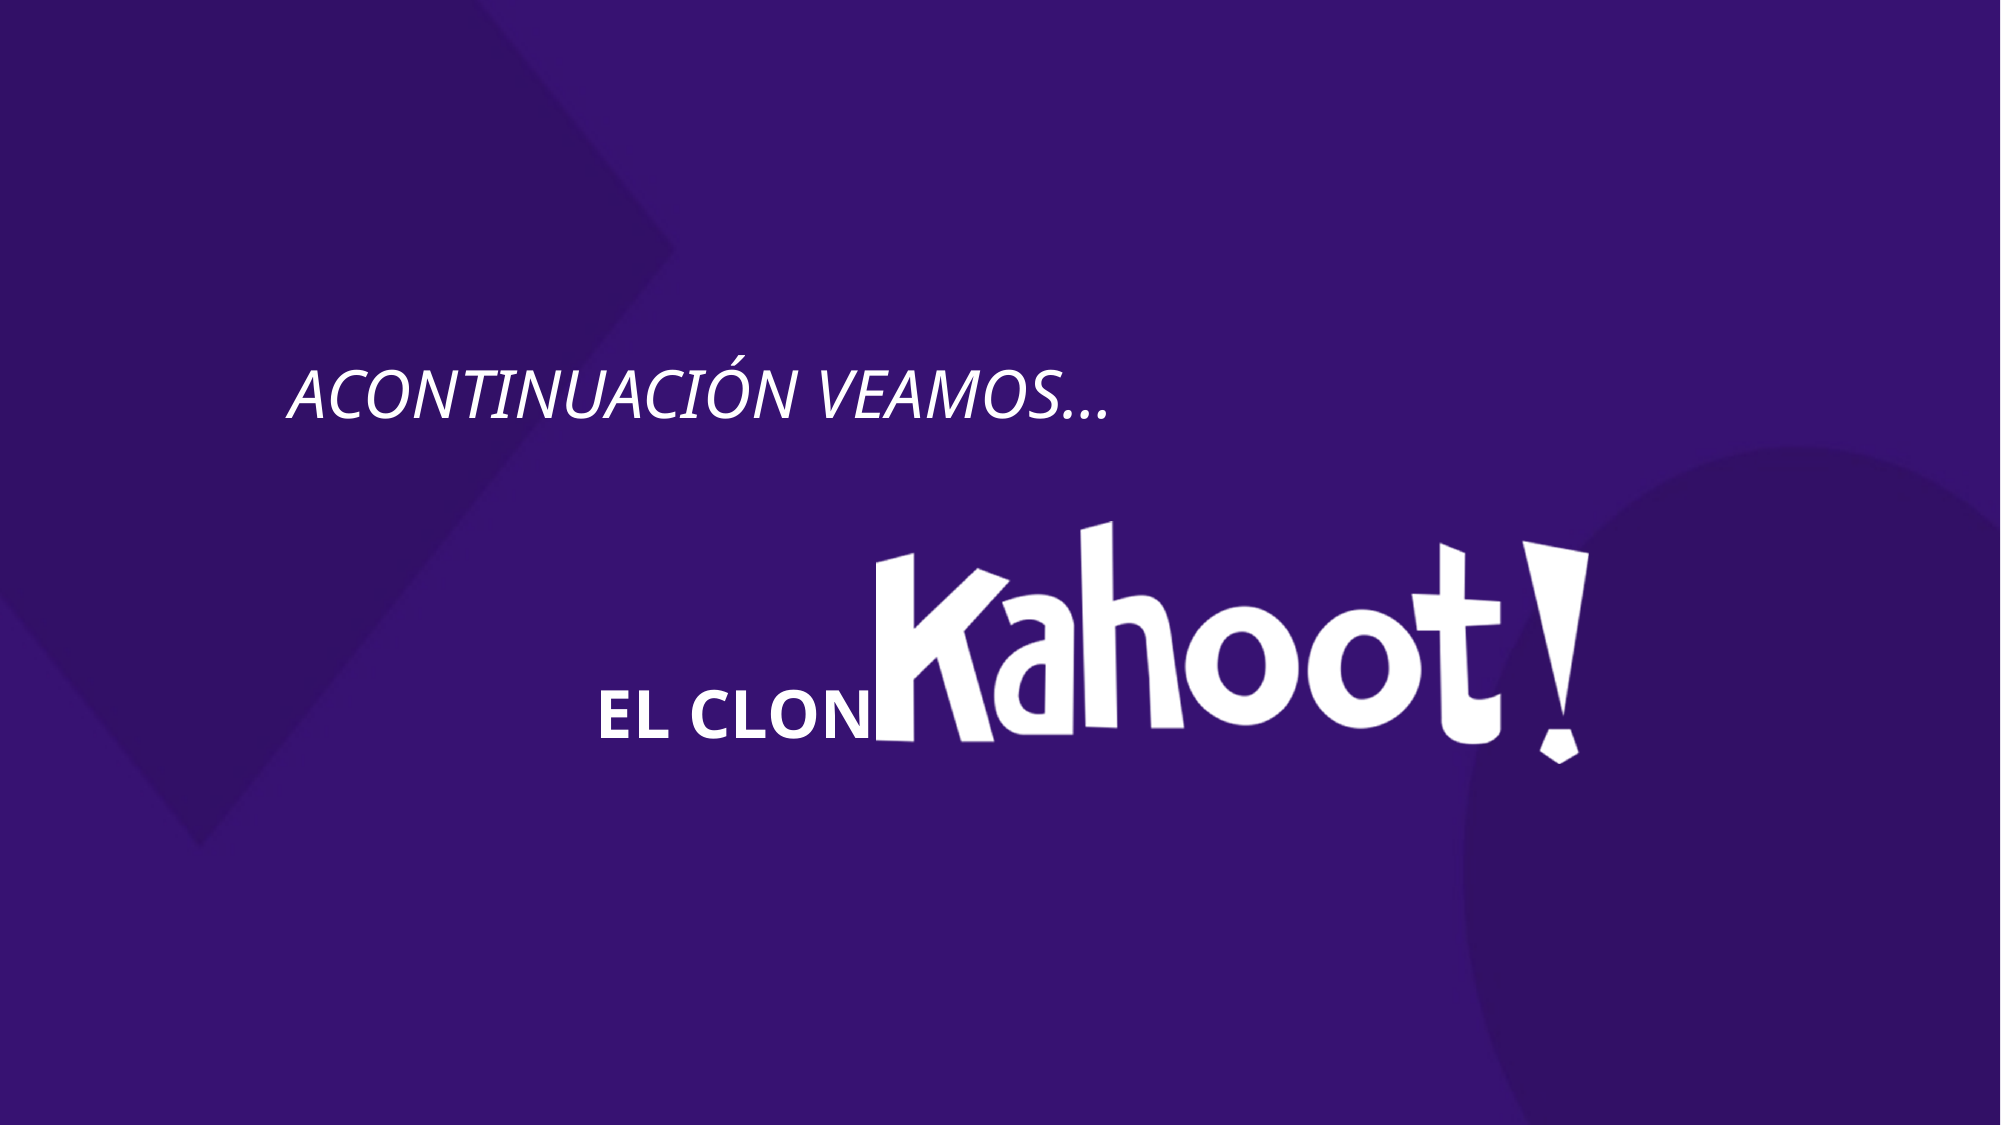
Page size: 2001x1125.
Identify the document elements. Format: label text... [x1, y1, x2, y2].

picture [0, 0, 2001, 1125]
text_box ACONTINUACIÓN VEAMOS… EL CLON [275, 344, 1650, 760]
